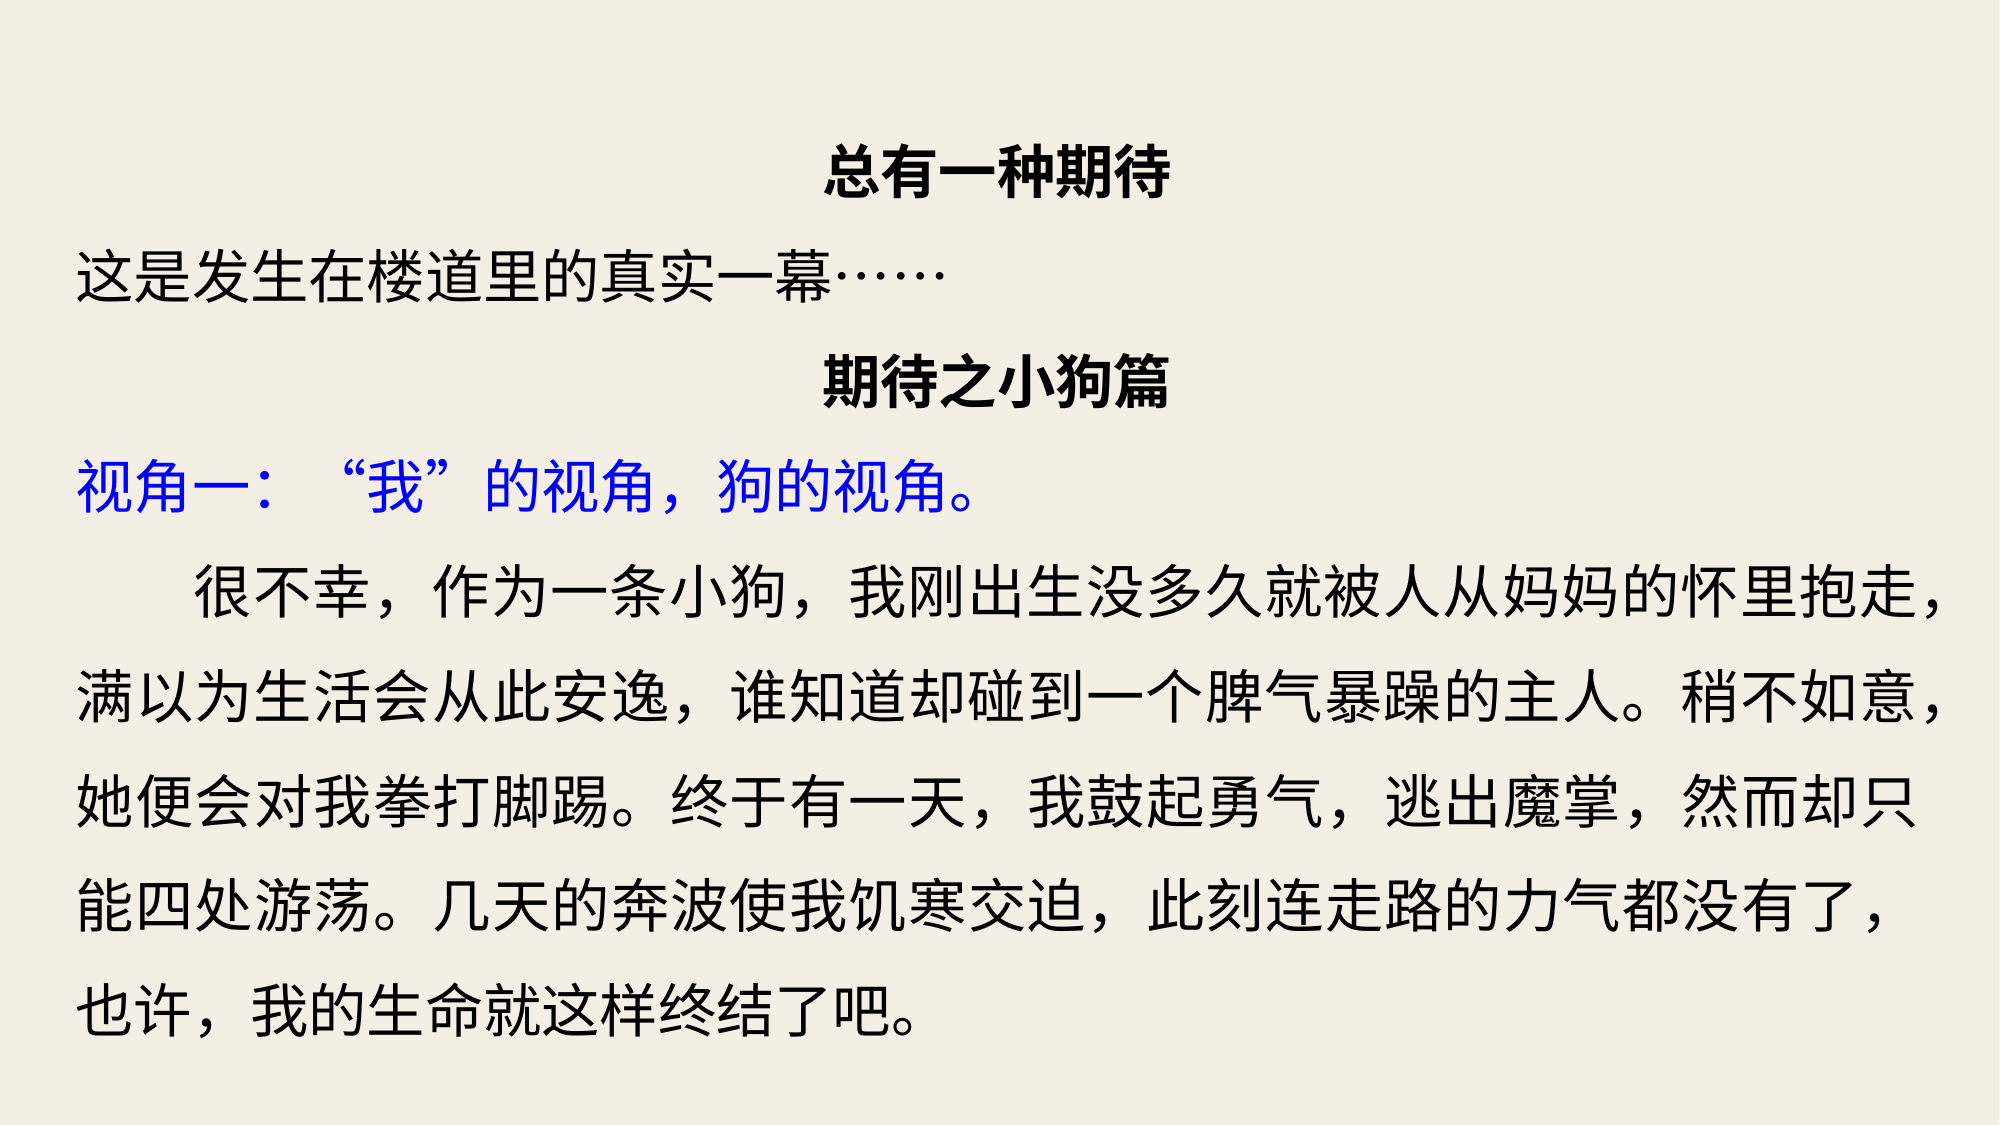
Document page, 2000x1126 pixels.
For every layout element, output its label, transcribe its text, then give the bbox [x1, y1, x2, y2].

text_box 总有一种期待 这是发生在楼道里的真实一幕…… 期待之小狗篇 视角一：“我”的视角，狗的视角。 很不幸，作为一条小狗，我刚出生没多久就被人从妈妈的怀里抱走，满以为生活会从此安逸，谁知道却碰到一个脾气暴躁的主人。稍不如意，她便会对我拳打脚踢。终于有一天，我鼓起勇气，逃出魔掌，然而却只能四处游荡。几天的奔波使我饥寒交迫，此刻连走路的力气都没有了，也许，我的生命就这样终结了吧。 [55, 90, 1939, 1055]
